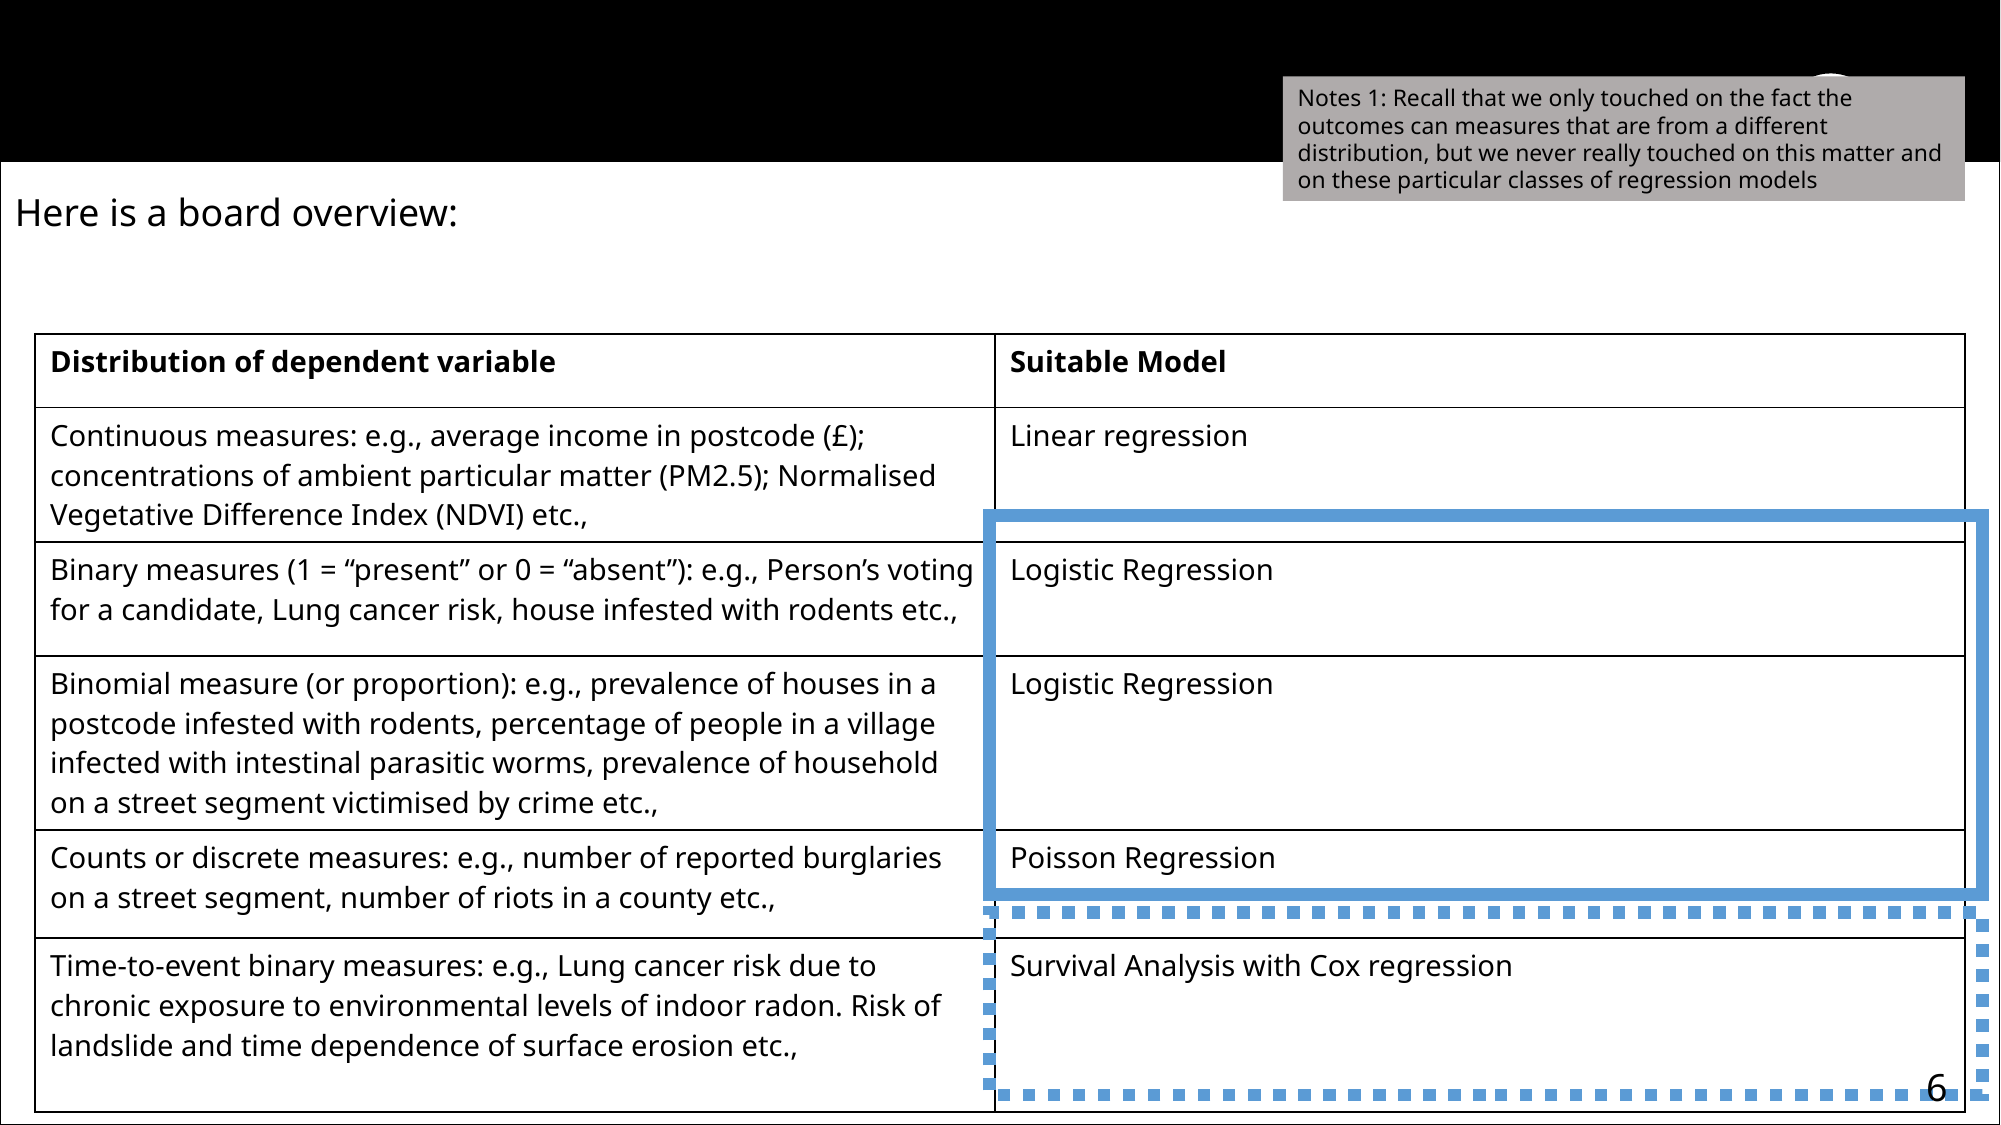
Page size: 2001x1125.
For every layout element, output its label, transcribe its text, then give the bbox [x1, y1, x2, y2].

table_cell Continuous measures: e.g., average income in postcode (£); concentrations of ambient particular matter (PM2.5); Normalised Vegetative Difference Index (NDVI) etc., [36, 408, 994, 541]
list In terms of regression, there are several types of models, each with there own families depending on the type distribution for the dependent variable: Here is a board overview: [0, 0, 2000, 1125]
table_cell Survival Analysis with Cox regression [996, 1095, 1964, 1111]
table_cell Poisson Regression [996, 895, 1964, 912]
text_box [988, 912, 1983, 1096]
table_cell Linear regression [996, 408, 1964, 515]
table_header Distribution of dependent variable [36, 335, 994, 407]
text_box [988, 515, 1983, 895]
text_box Notes 1: Recall that we only touched on the fact the outcomes can measures that are from a different distribution, but we never really touched on this matter and on these particular classes of regression models [1282, 76, 1965, 201]
table_cell Binomial measure (or proportion): e.g., prevalence of houses in a postcode infested with rodents, percentage of people in a village infected with intestinal parasitic worms, prevalence of household on a street segment victimised by crime etc., [36, 657, 988, 829]
table_header Suitable Model [996, 335, 1964, 407]
text_box 6 [1911, 1056, 2000, 1080]
table_cell Binary measures (1 = “present” or 0 = “absent”): e.g., Person’s voting for a candidate, Lung cancer risk, house infested with rodents etc., [36, 543, 988, 655]
table_cell Counts or discrete measures: e.g., number of reported burglaries on a street segment, number of riots in a county etc., [36, 831, 994, 937]
table_cell Time-to-event binary measures: e.g., Lung cancer risk due to chronic exposure to environmental levels of indoor radon. Risk of landslide and time dependence of surface erosion etc., [36, 939, 994, 1111]
